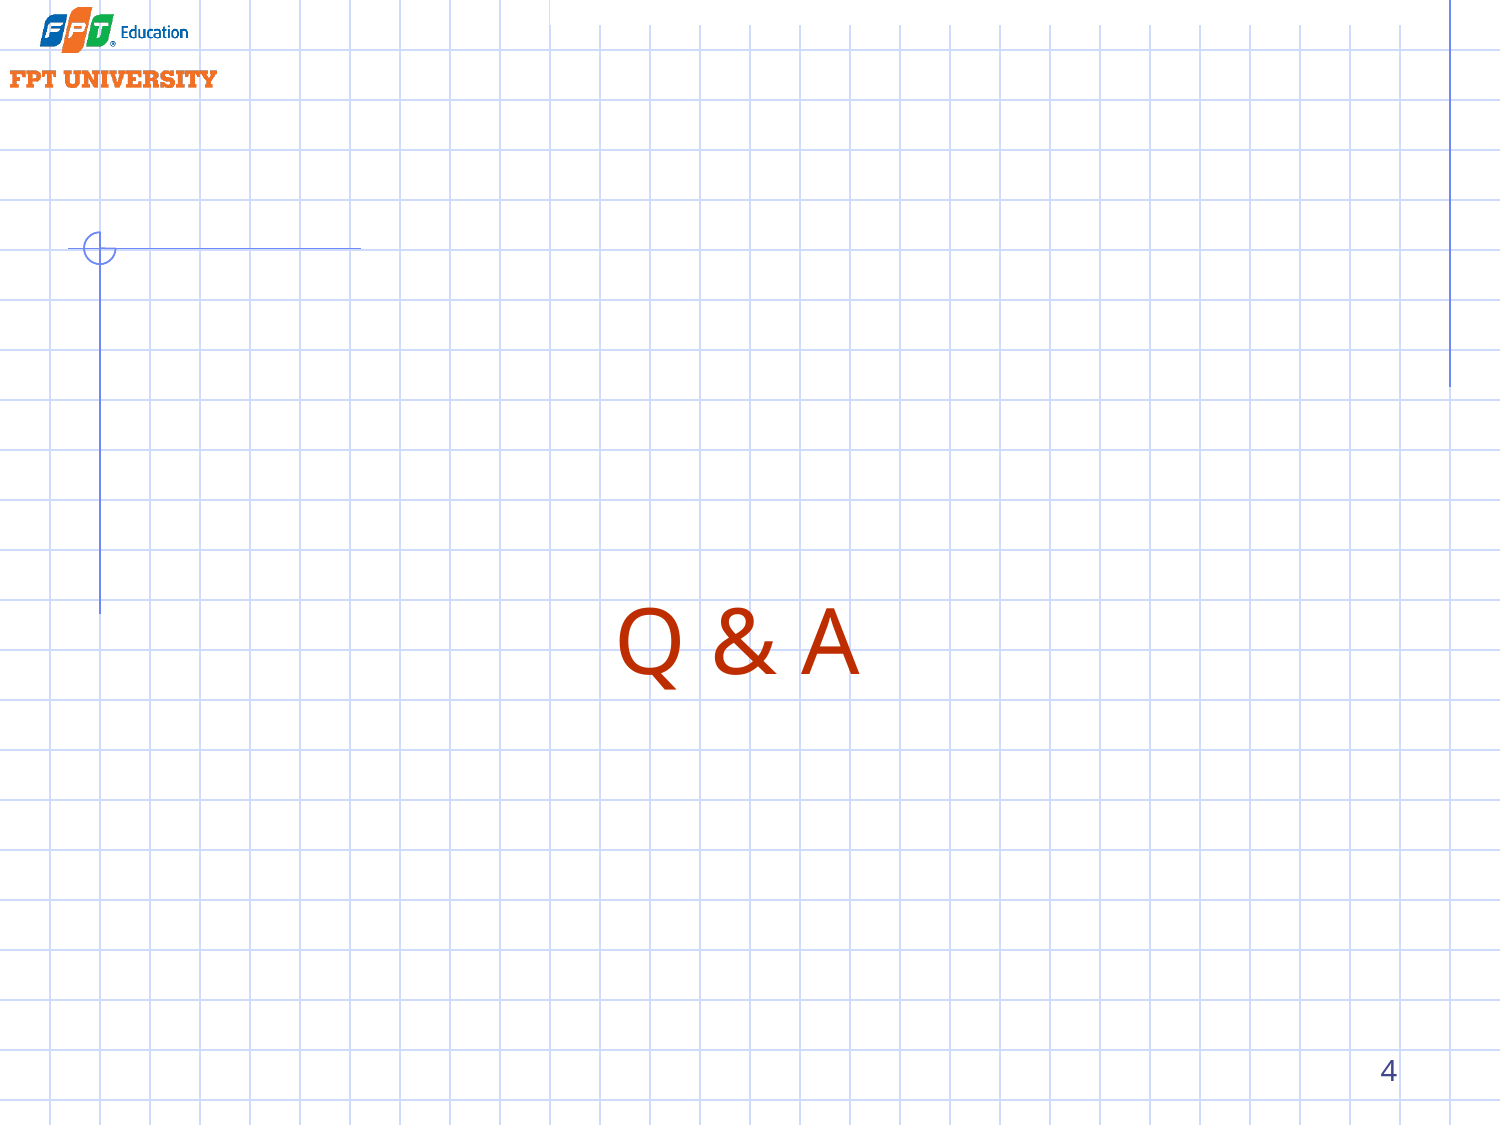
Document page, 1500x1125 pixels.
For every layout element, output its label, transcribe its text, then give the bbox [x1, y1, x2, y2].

picture [10, 6, 217, 88]
title Q & A [187, 512, 1288, 700]
text_box 4 [1099, 1024, 1413, 1100]
